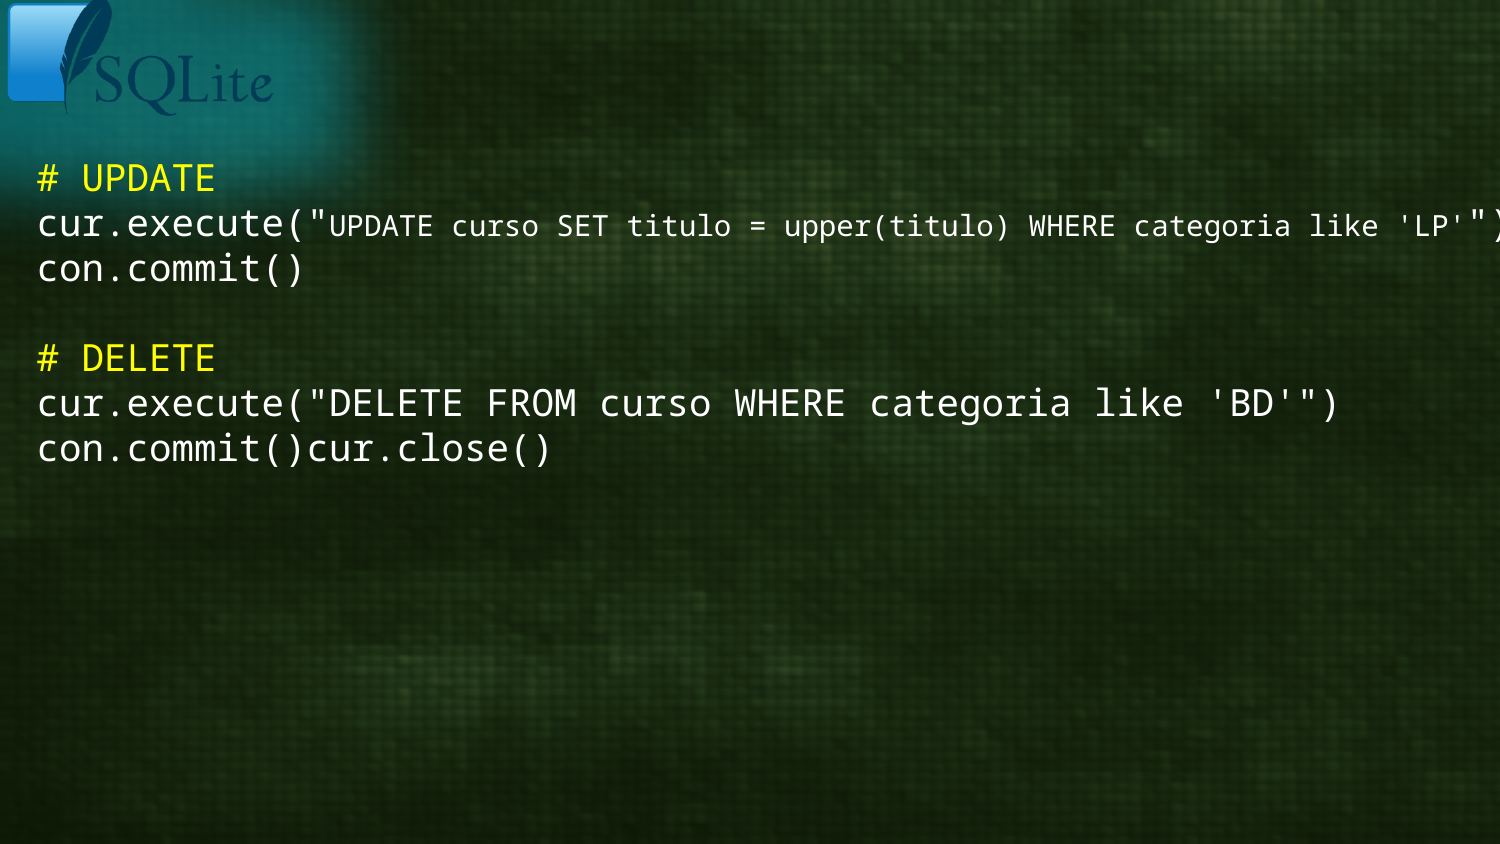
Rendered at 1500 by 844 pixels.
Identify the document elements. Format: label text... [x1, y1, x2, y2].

picture [0, 0, 1500, 844]
text_box # UPDATE cur.execute("UPDATE curso SET titulo = upper(titulo) WHERE categoria like 'LP'") con.commit() # DELETE cur.execute("DELETE FROM curso WHERE categoria like 'BD'") con.commit()cur.close() [21, 146, 1500, 477]
picture [74, 46, 79, 59]
